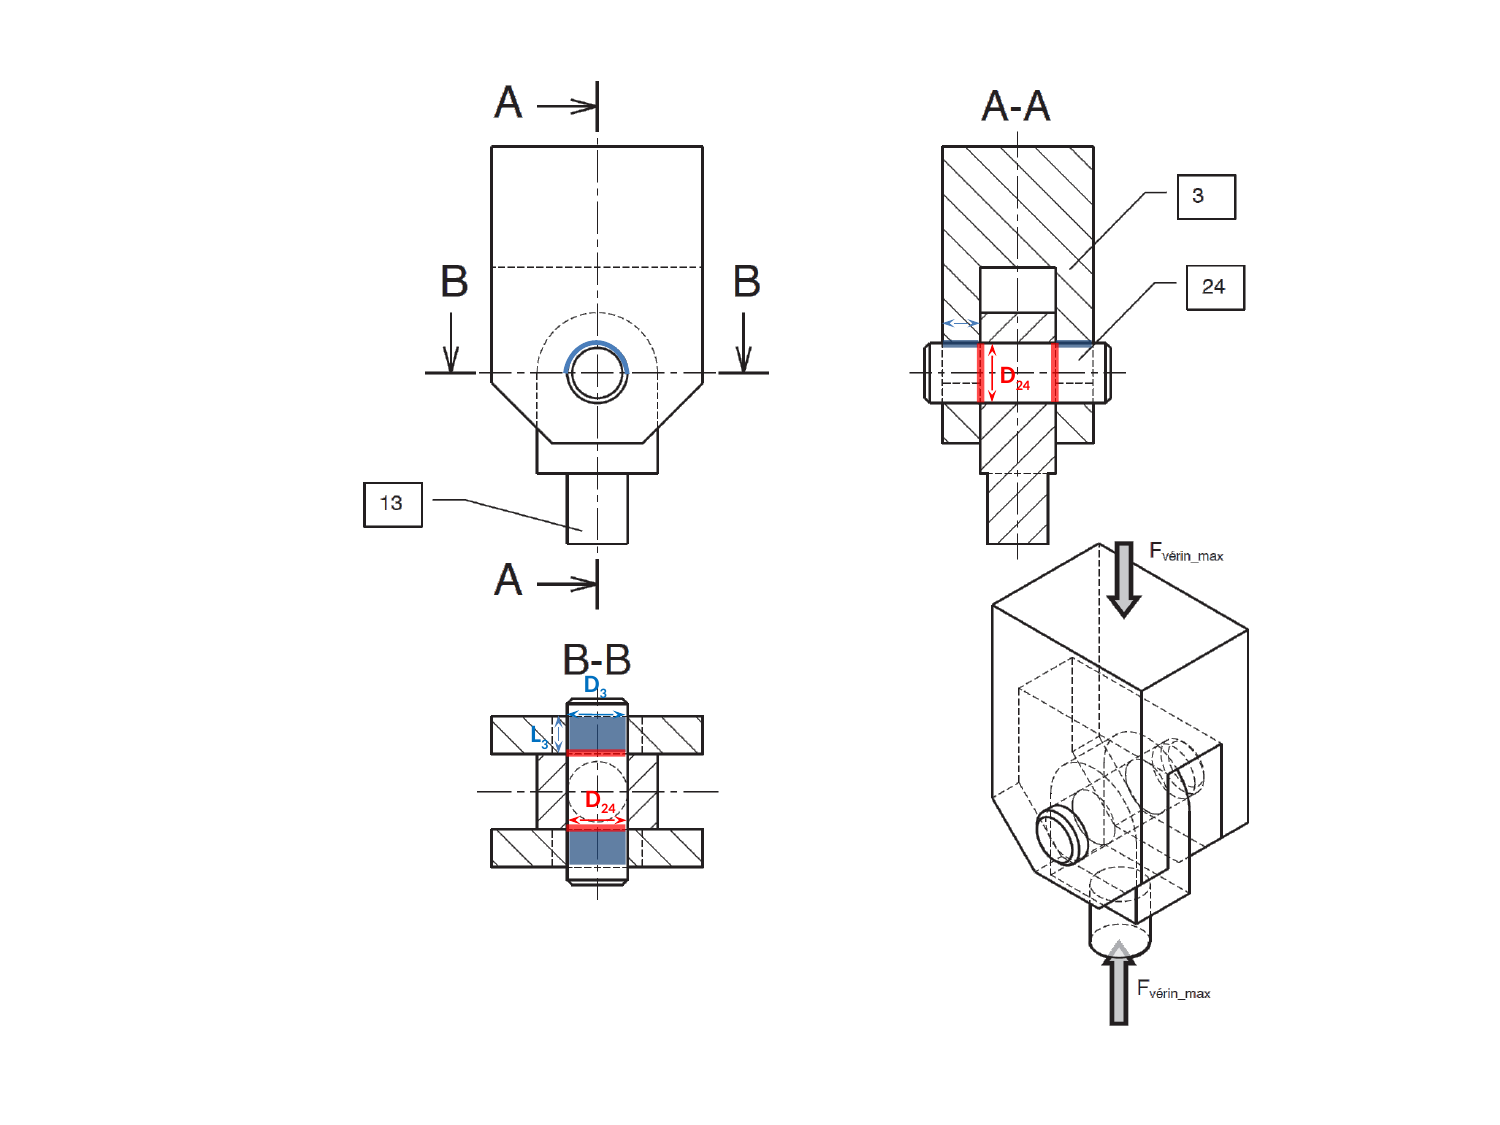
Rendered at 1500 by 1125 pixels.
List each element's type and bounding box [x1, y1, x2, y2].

picture [362, 81, 1250, 1026]
